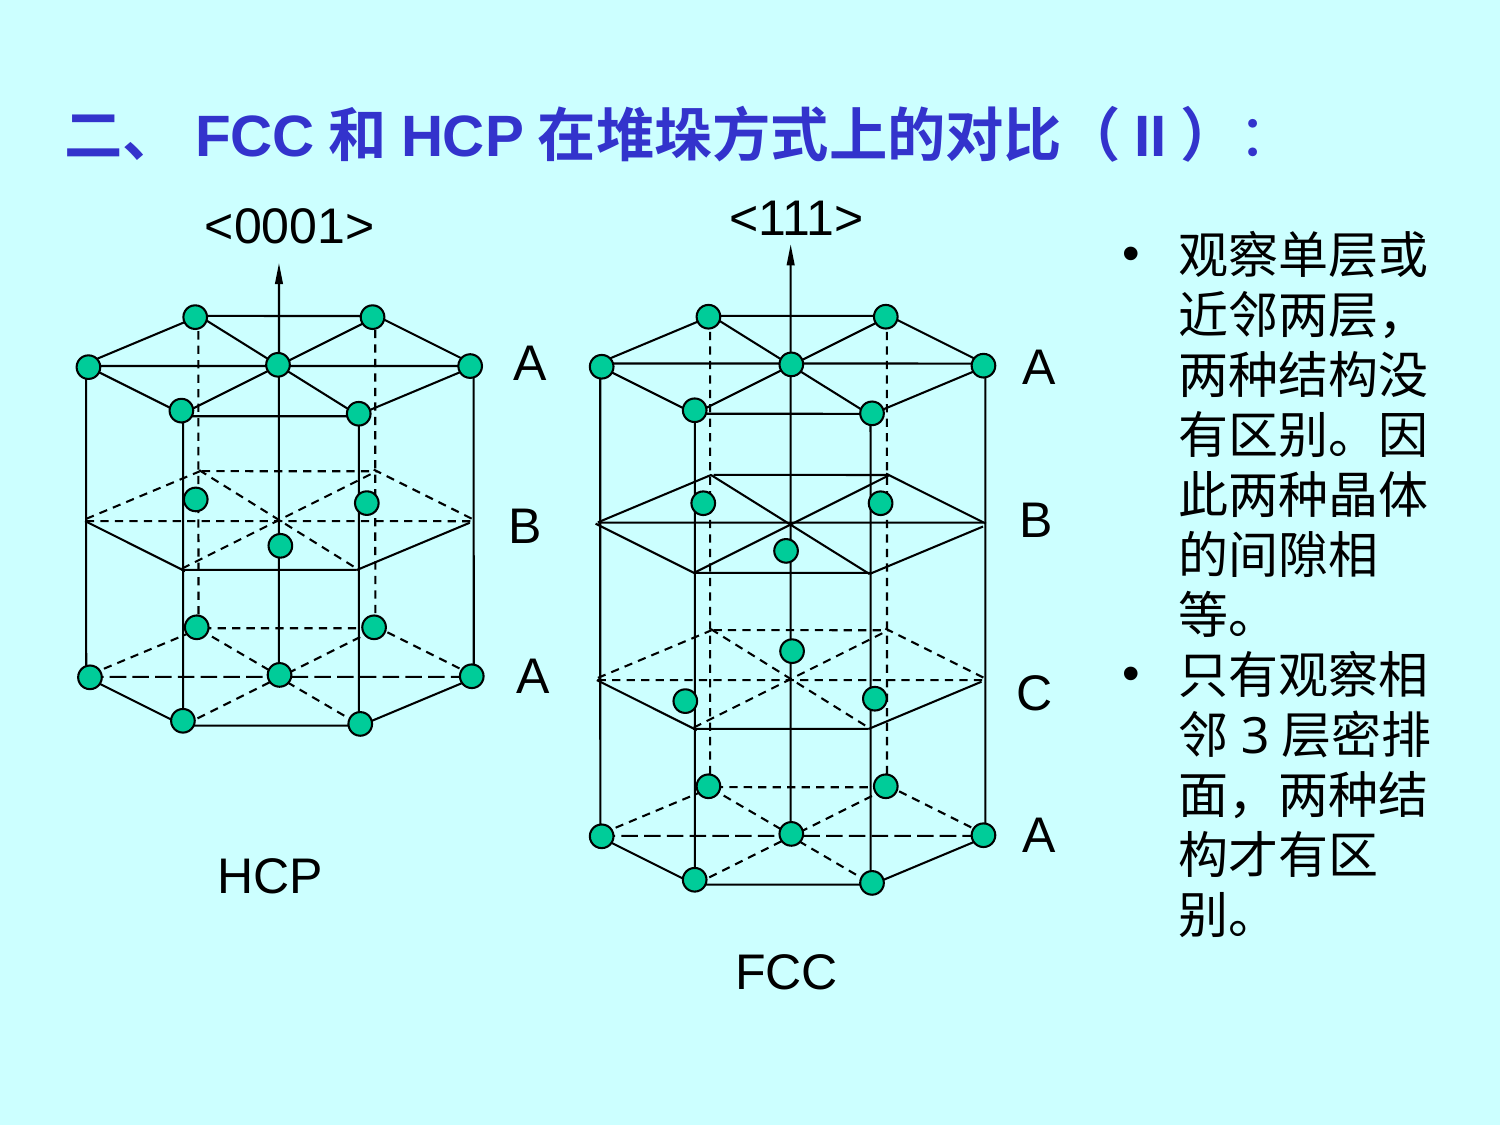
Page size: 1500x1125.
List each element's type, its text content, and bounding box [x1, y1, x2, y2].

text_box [589, 178, 1109, 1008]
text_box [76, 185, 584, 912]
text_box 二、FCC和HCP在堆垛方式上的对比（II）： [50, 62, 1350, 200]
text_box 观察单层或近邻两层，两种结构没有区别。因此两种晶体的间隙相等。 只有观察相邻3层密排面，两种结构才有区别。 [1113, 216, 1447, 951]
